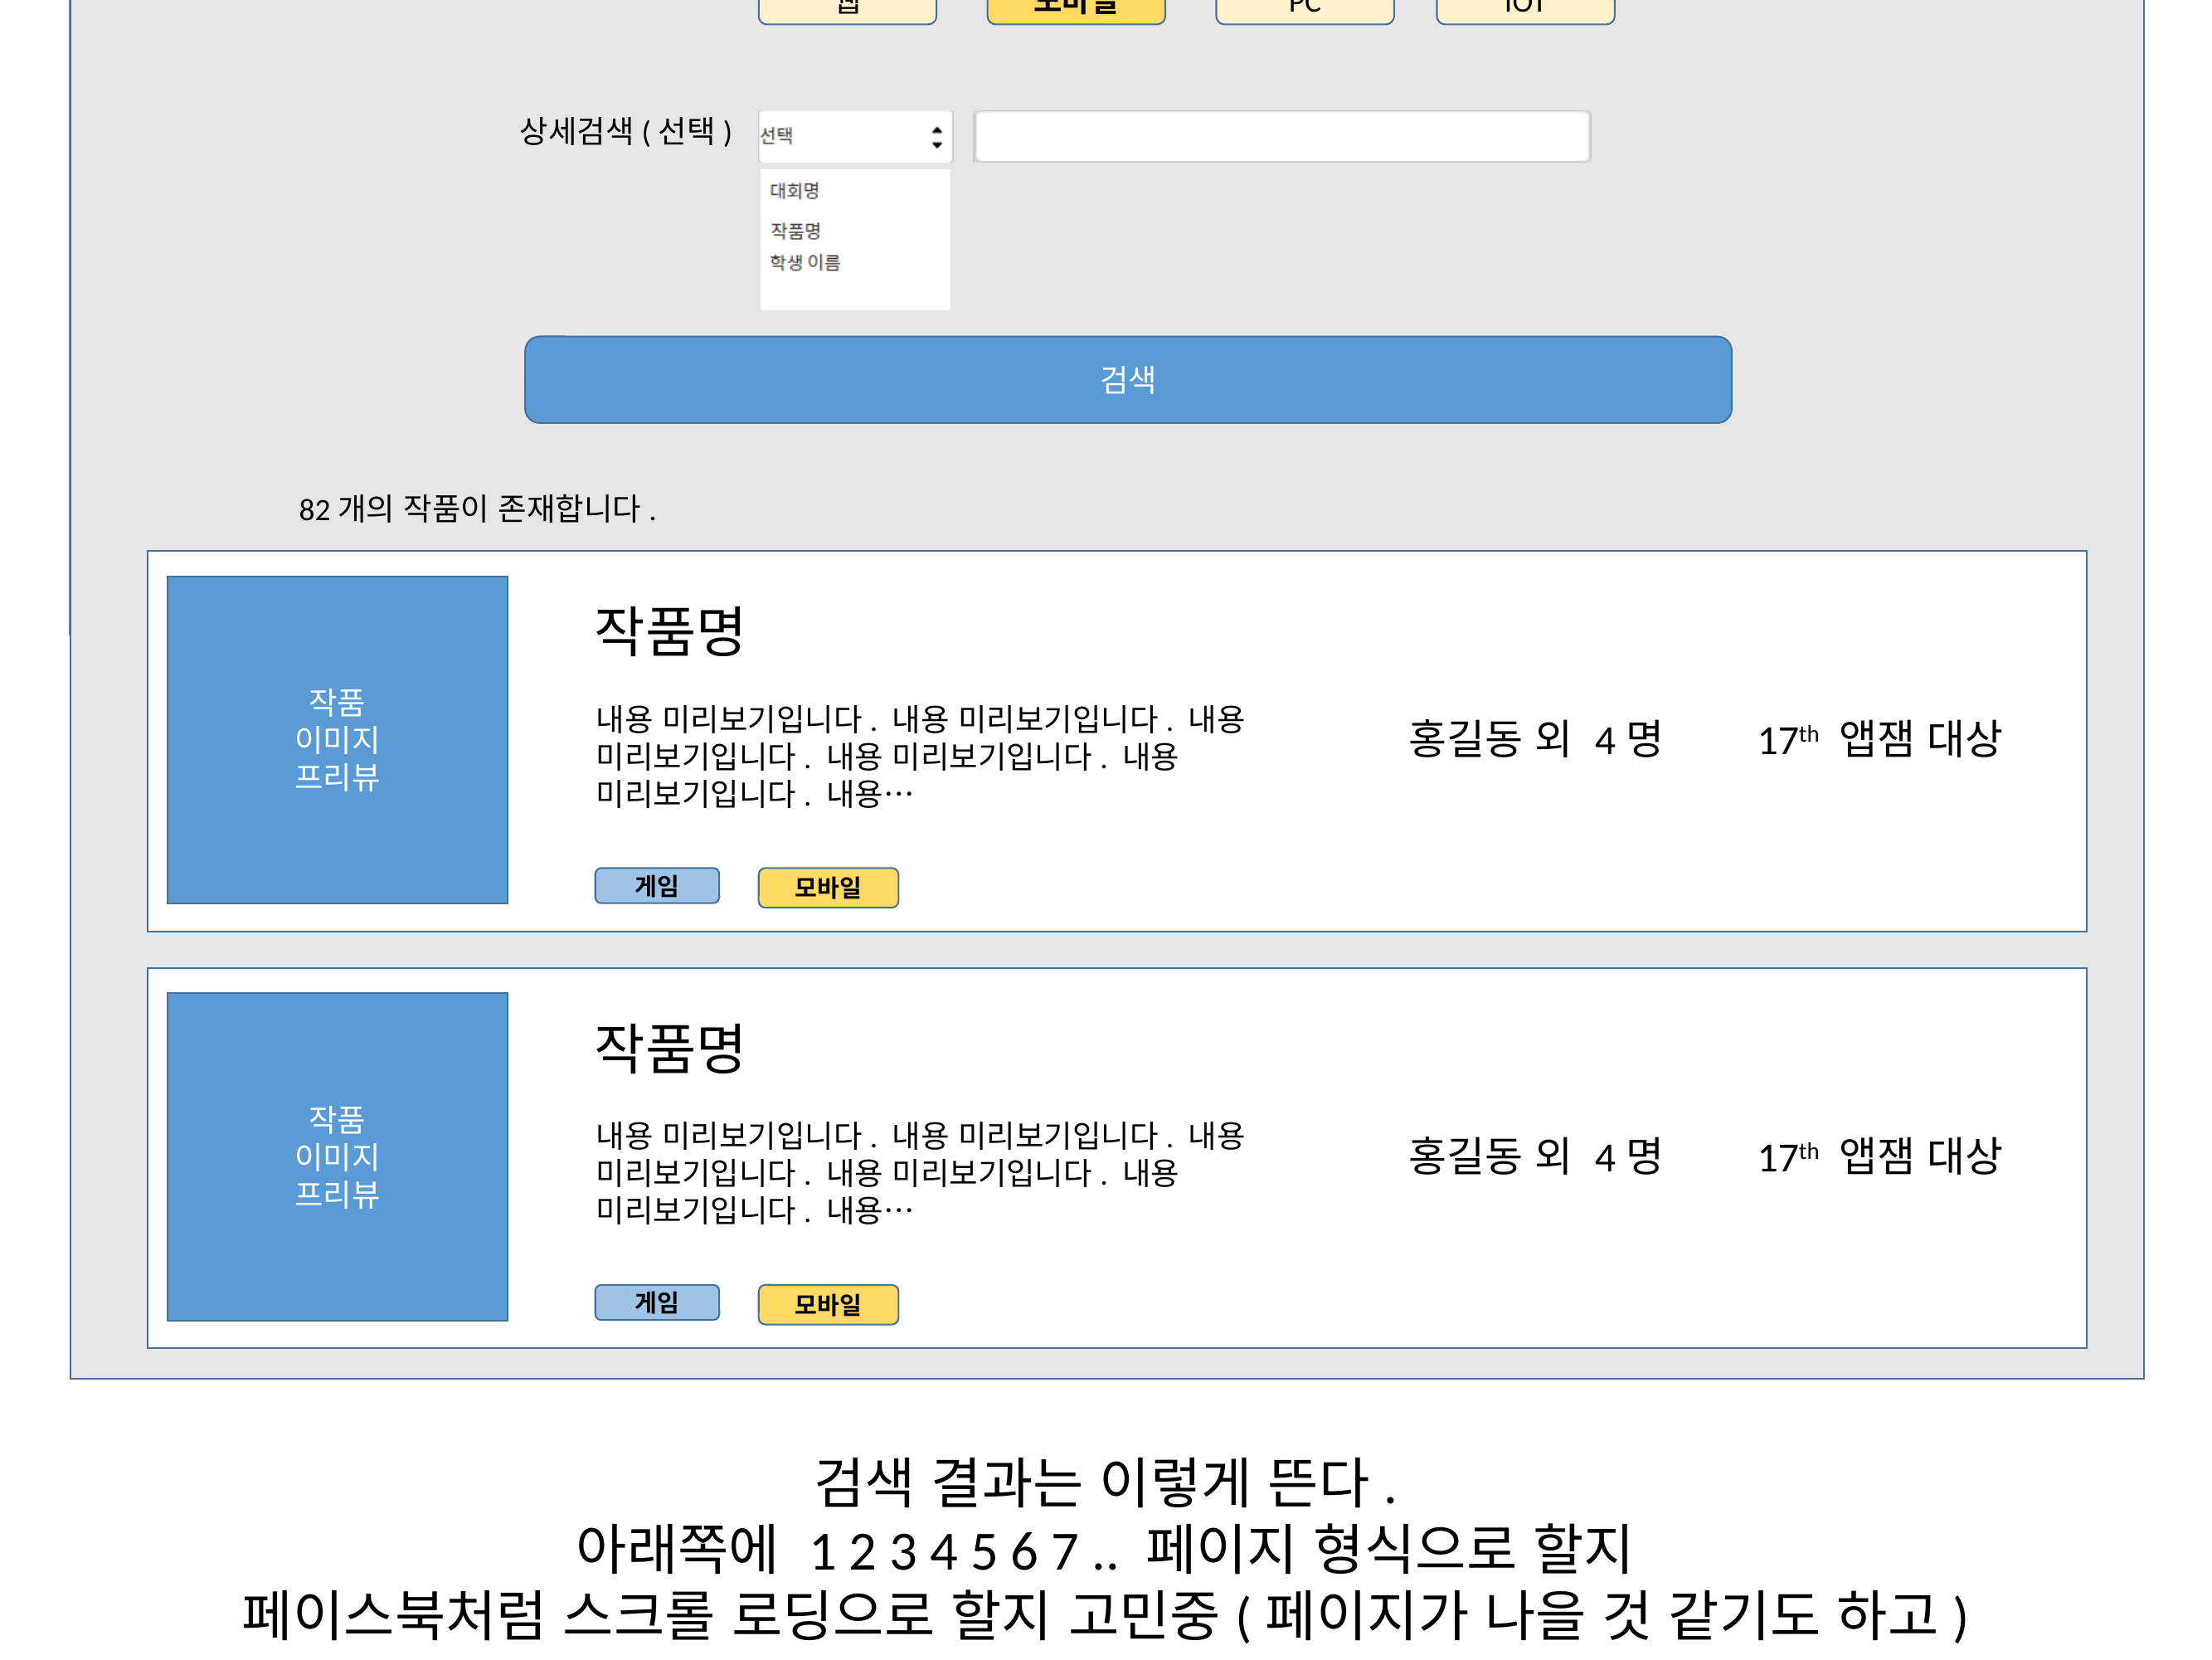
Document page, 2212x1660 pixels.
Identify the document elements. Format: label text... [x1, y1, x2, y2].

text_box 홍길동 외 4명 [1397, 707, 1694, 769]
text_box 홍길동 외 4명 [1397, 1123, 1694, 1186]
text_box 작품 이미지 프리뷰 [167, 635, 508, 904]
text_box 17th 앱잼 대상 [1744, 1123, 2042, 1186]
text_box 검색 결과는 이렇게 뜬다. 아래쪽에 1 2 3 4 5 6 7 .. 페이지 형식으로 할지 페이스북처럼 스크롤 로딩으로 할지 고민중(페이지가 나을 것 같기도 하고) [0, 1442, 2212, 1654]
text_box 작품명 [582, 635, 1223, 670]
text_box 게임 [594, 867, 721, 904]
text_box 내용 미리보기입니다. 내용 미리보기입니다. 내용 미리보기입니다. 내용 미리보기입니다. 내용 미리보기입니다. 내용… [583, 1110, 1300, 1235]
text_box 작품 이미지 프리뷰 [167, 992, 508, 1322]
text_box [147, 635, 2088, 932]
text_box 작품명 [582, 1008, 1223, 1087]
text_box [70, 0, 2145, 1380]
text_box 게임 [594, 1283, 721, 1322]
text_box 17th 앱잼 대상 [1744, 707, 2042, 769]
text_box 내용 미리보기입니다. 내용 미리보기입니다. 내용 미리보기입니다. 내용 미리보기입니다. 내용 미리보기입니다. 내용… [583, 694, 1300, 818]
text_box [147, 967, 2088, 1349]
text_box 모바일 [757, 867, 900, 909]
picture [69, 0, 2143, 635]
text_box 모바일 [757, 1283, 900, 1326]
